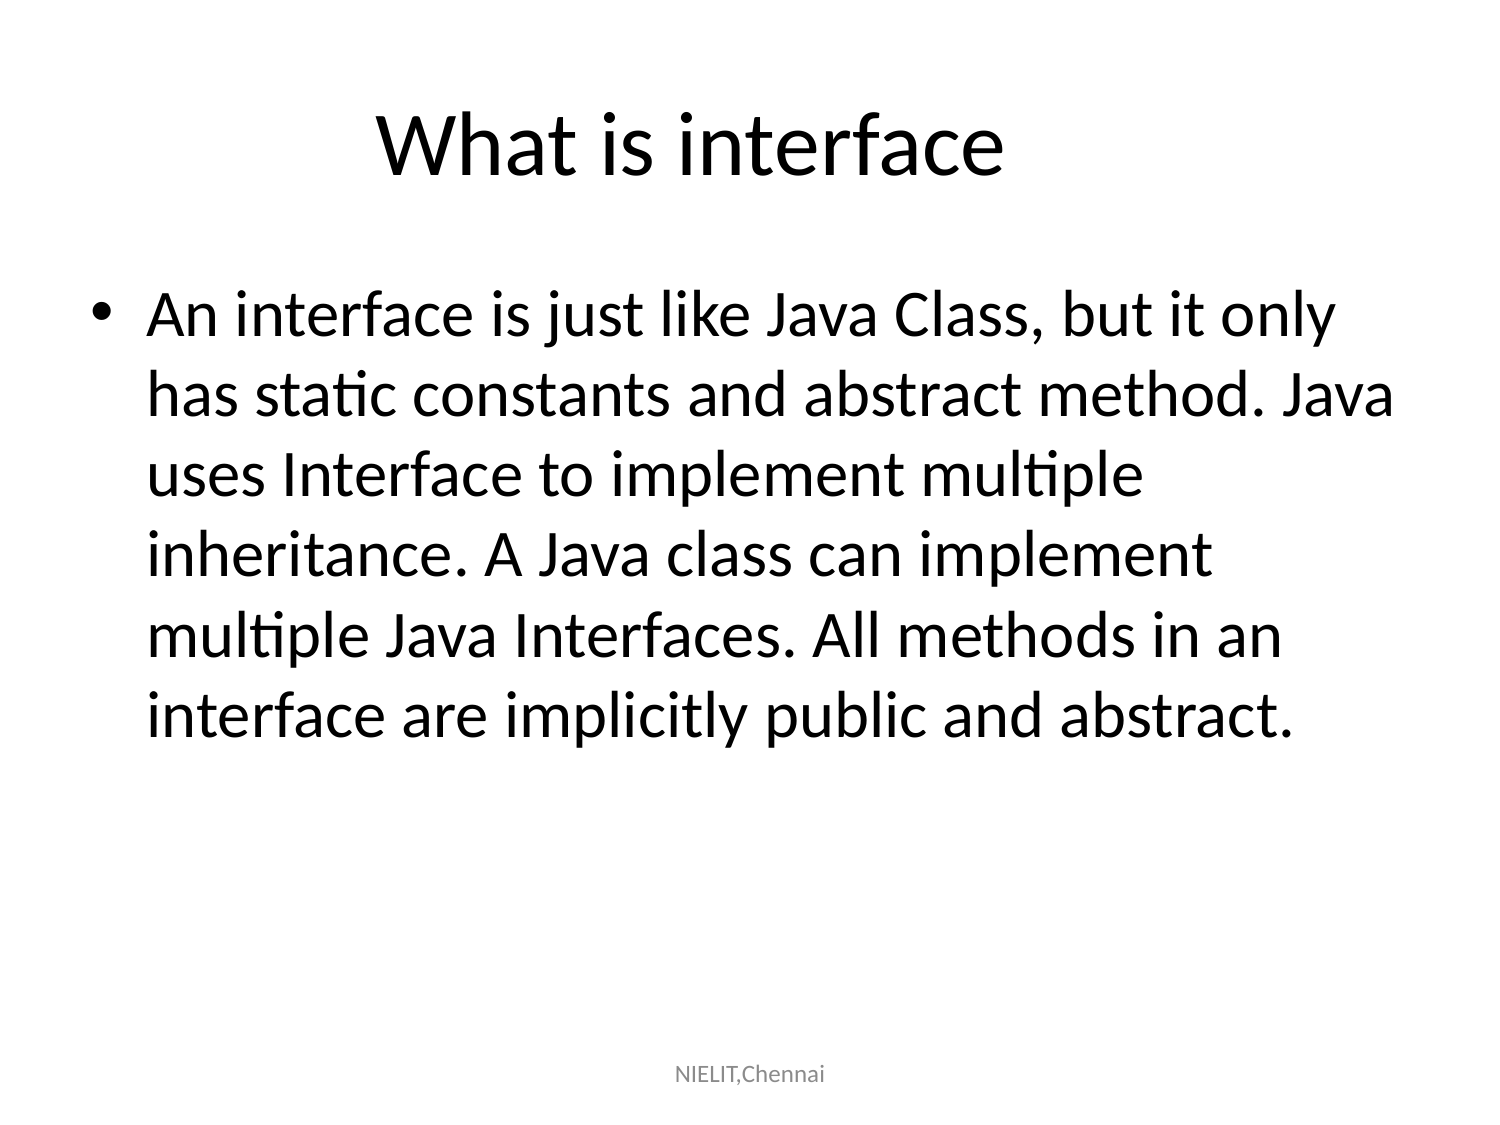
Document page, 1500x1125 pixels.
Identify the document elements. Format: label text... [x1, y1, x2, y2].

list An interface is just like Java Class, but it only has static constants and abstract method. Java uses Interface to implement multiple inheritance. A Java class can implement multiple Java Interfaces. All methods in an interface are implicitly public and abstract. [75, 262, 1425, 1005]
title What is interface [75, 45, 1425, 233]
footer NIELIT,Chennai [512, 1042, 988, 1103]
